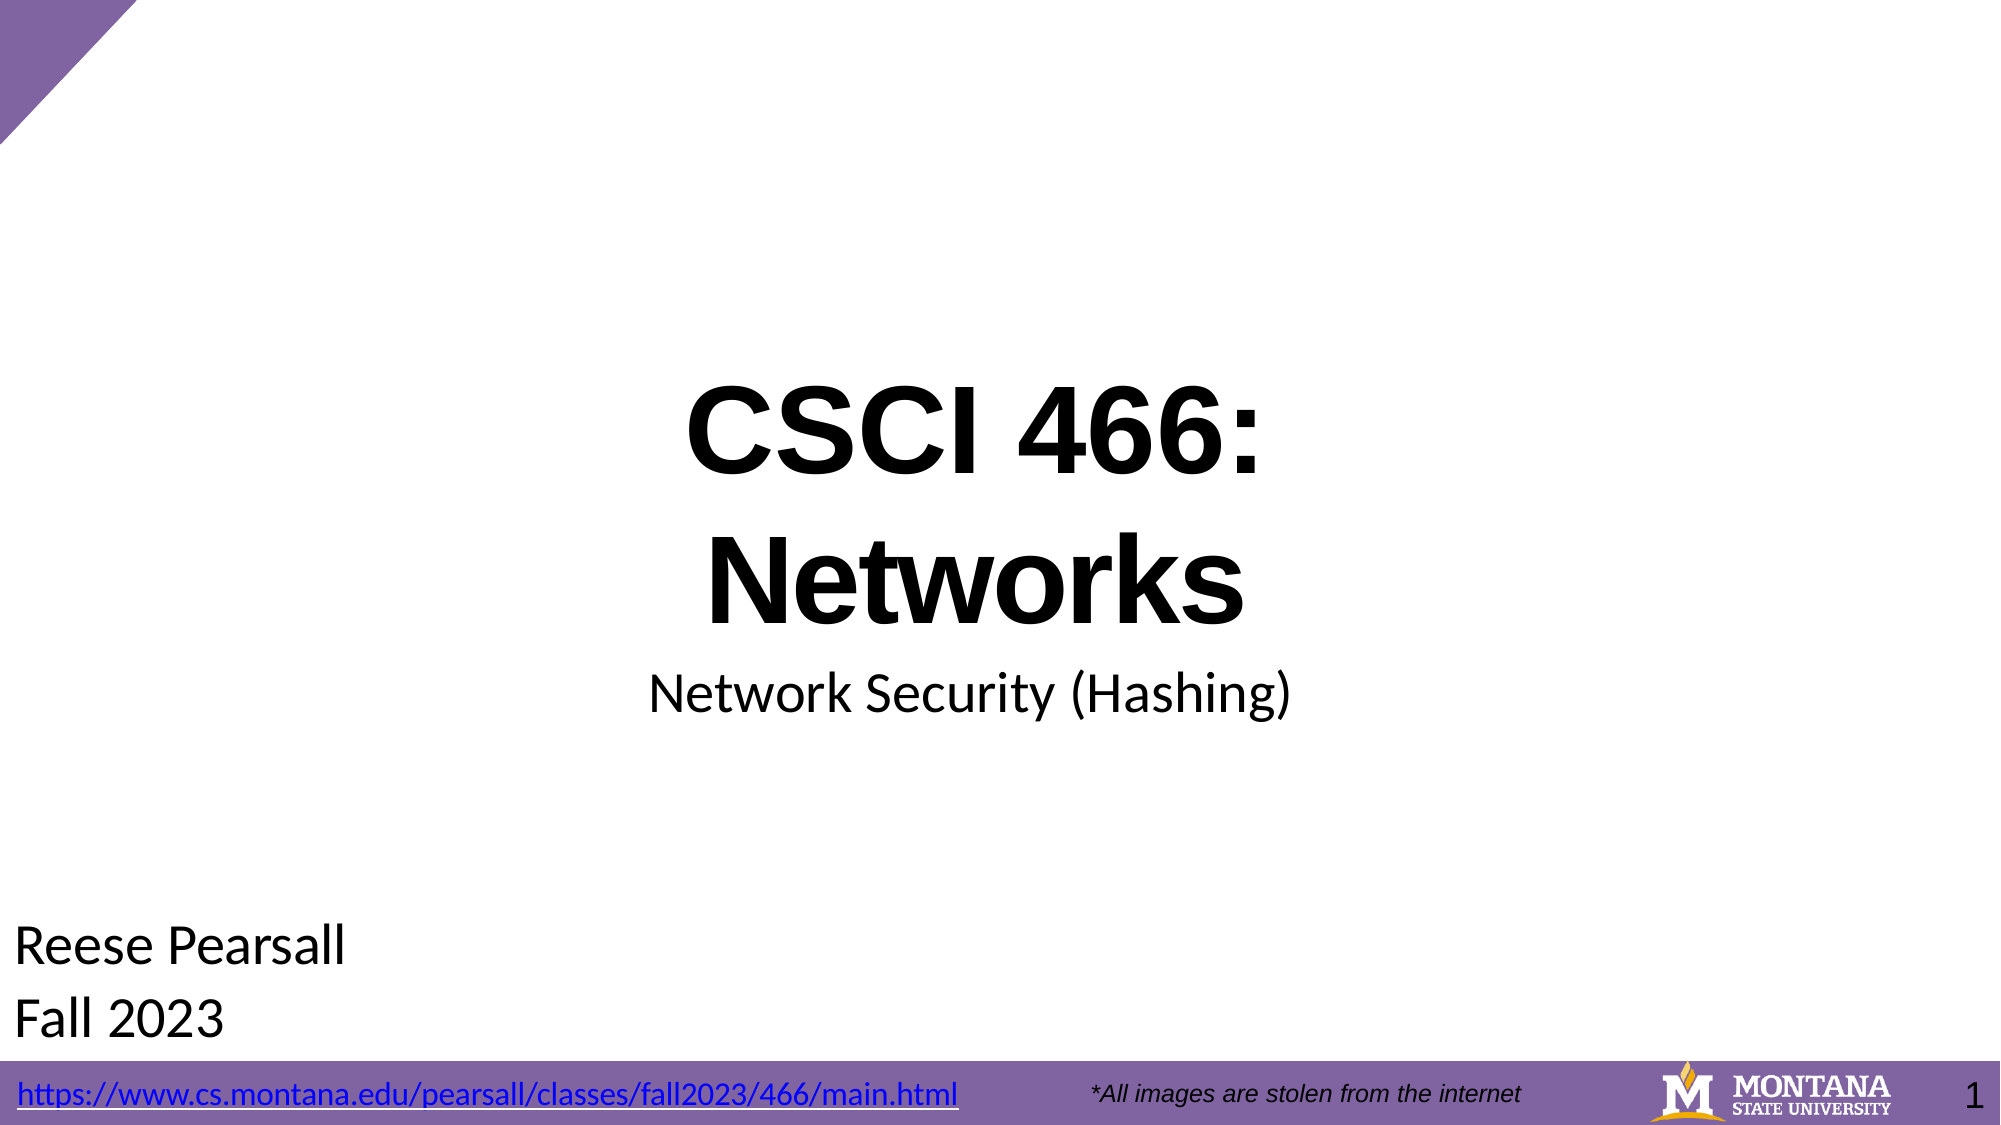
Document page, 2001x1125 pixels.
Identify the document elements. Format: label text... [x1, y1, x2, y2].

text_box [1892, 1060, 2000, 1125]
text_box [0, 0, 137, 145]
text_box Reese Pearsall Fall 2023 [12, 902, 352, 1049]
picture [1649, 1060, 1891, 1122]
title CSCI 466: Networks Network Security (Hashing) [402, 335, 1550, 724]
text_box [0, 1060, 1647, 1125]
